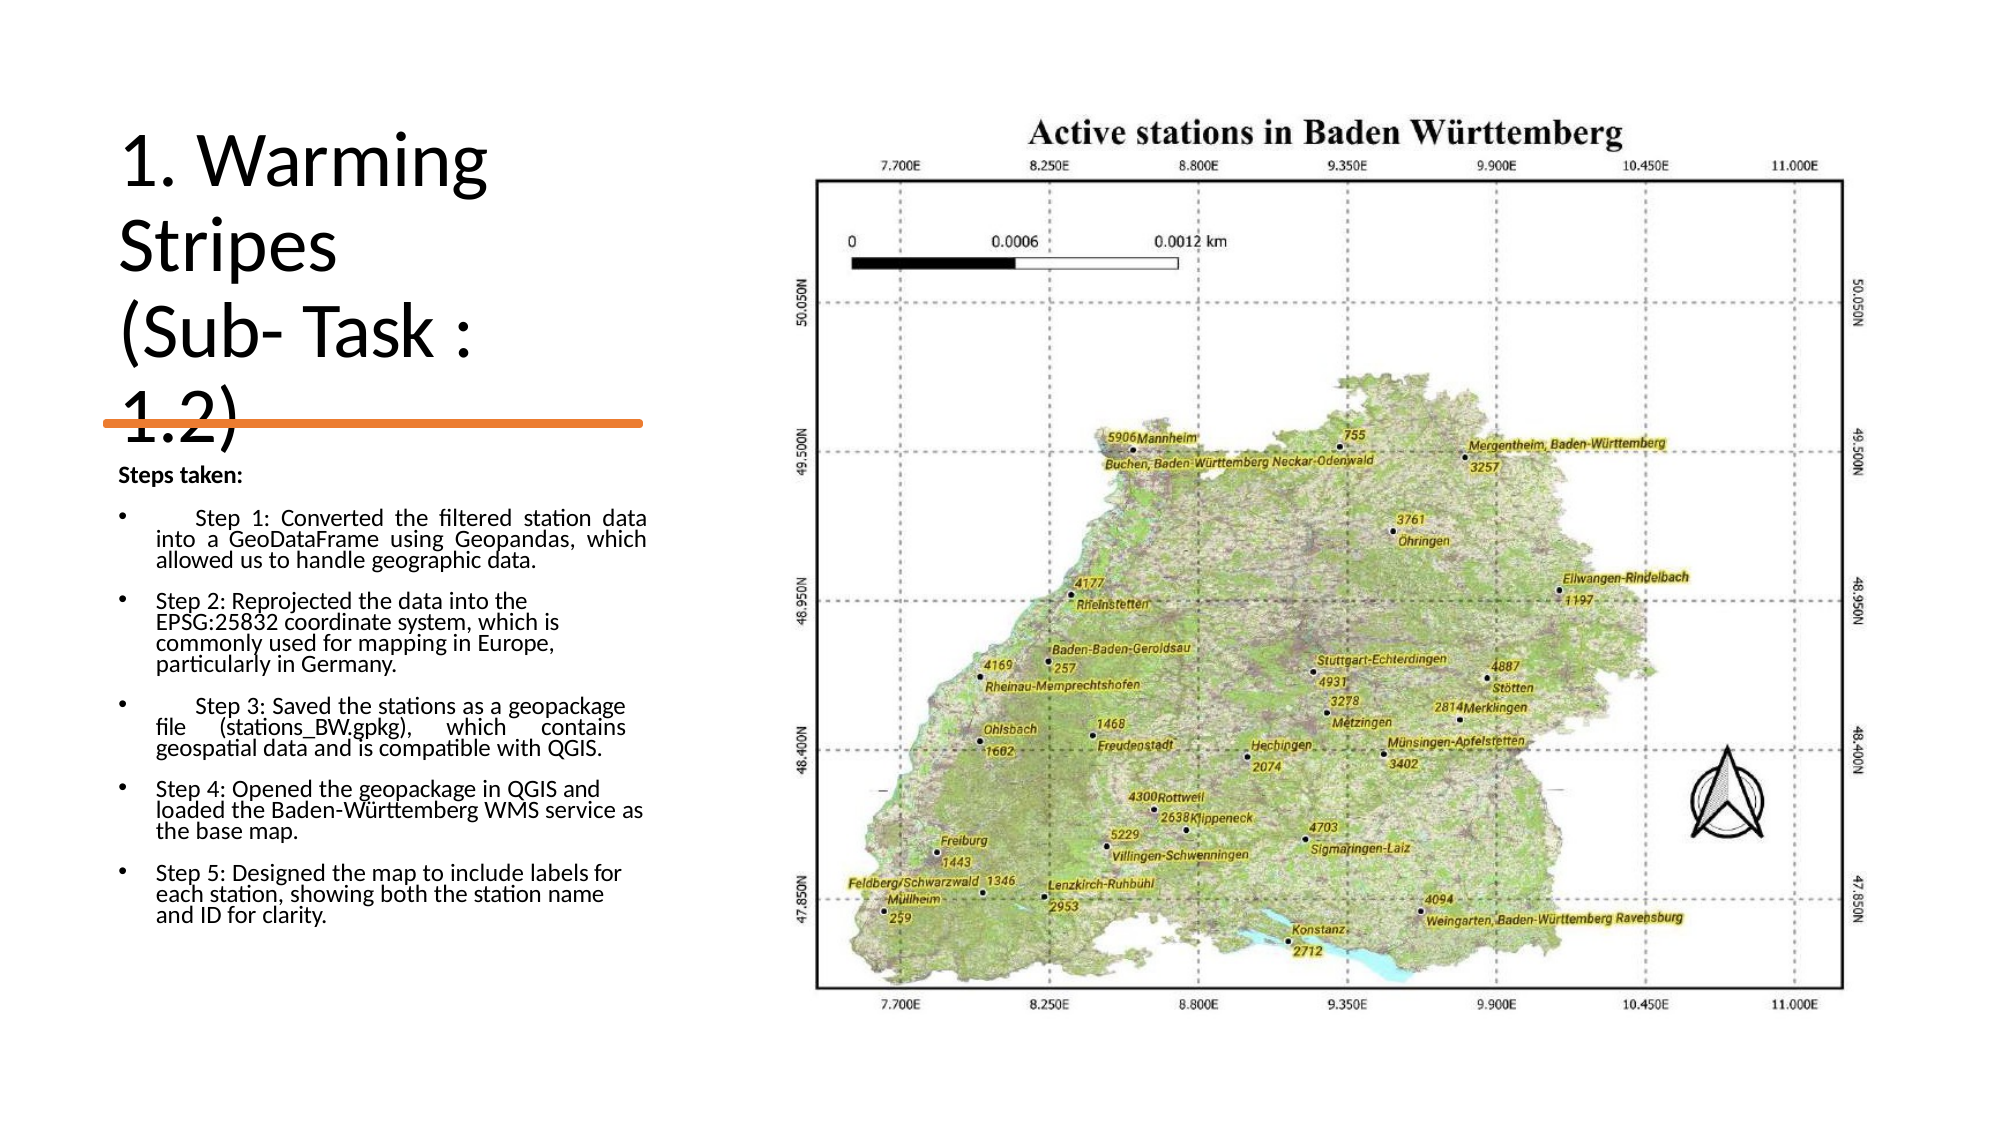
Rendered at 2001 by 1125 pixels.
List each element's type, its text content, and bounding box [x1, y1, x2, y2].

text_box Steps taken: Step 1: Converted the filtered station data into a GeoDataFrame using Geopandas, which allowed us to handle geographic data. Step 2: Reprojected the data into the EPSG:25832 coordinate system, which is commonly used for mapping in Europe, particularly in Germany. Step 3: Saved the stations as a geopackage file (stations_BW.gpkg), which contains geospatial data and is compatible with QGIS. Step 4: Opened the geopackage in QGIS and loaded the Baden-Württemberg WMS service as the base map. Step 5: Designed the map to include labels for each station, showing both the station name and ID for clarity. [116, 445, 649, 928]
text_box [105, 422, 640, 426]
title 1. Warming Stripes (Sub- Task : 1.2) [116, 106, 523, 422]
picture [791, 113, 1868, 1019]
title 1. Warming Stripes (Sub- Task : 1.2) [116, 426, 523, 445]
